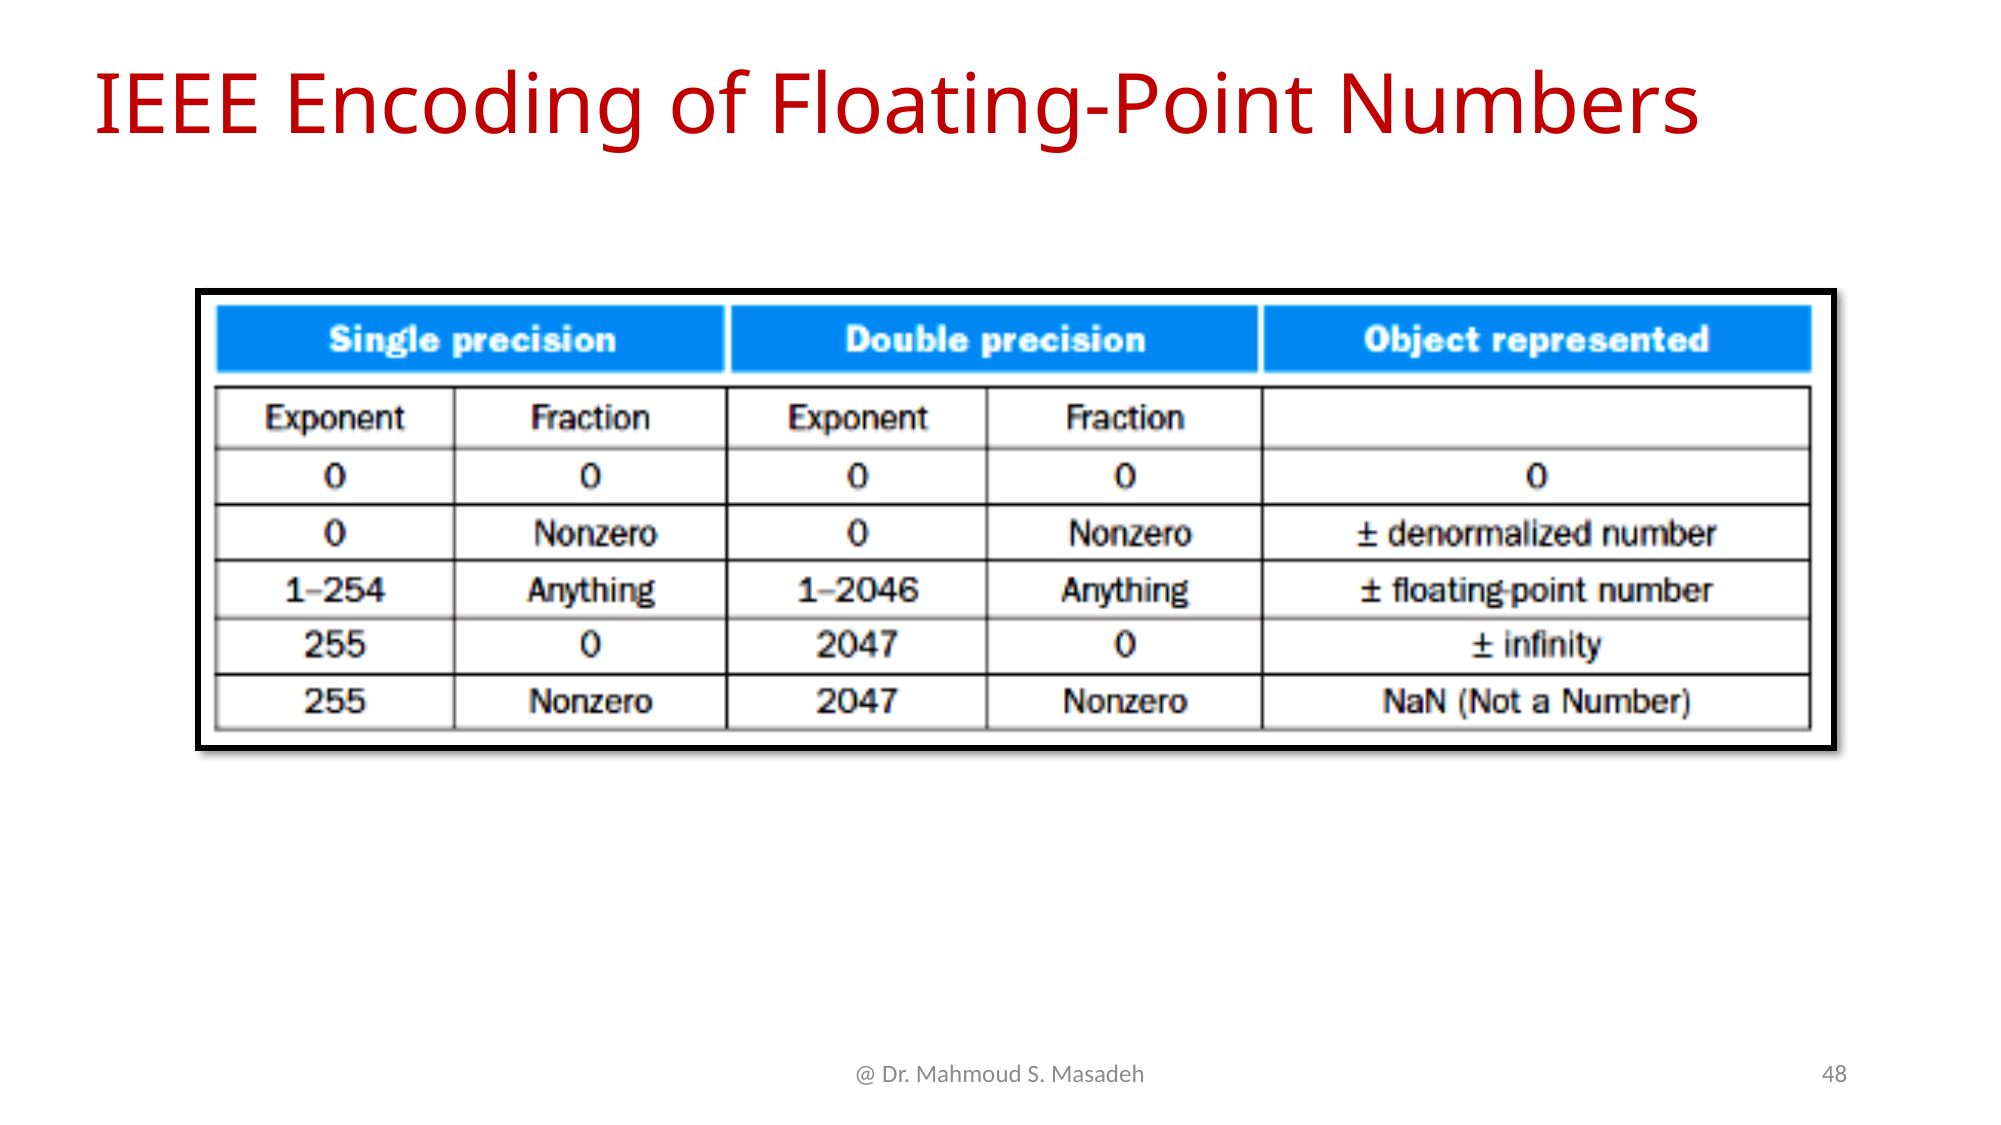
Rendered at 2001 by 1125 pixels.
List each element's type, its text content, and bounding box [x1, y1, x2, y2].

title IEEE Encoding of Floating-Point Numbers [79, 59, 1925, 154]
footer @ Dr. Mahmoud S. Masadeh [662, 1042, 1338, 1103]
slide_number 48 [1412, 1042, 1863, 1103]
picture [200, 294, 1831, 745]
